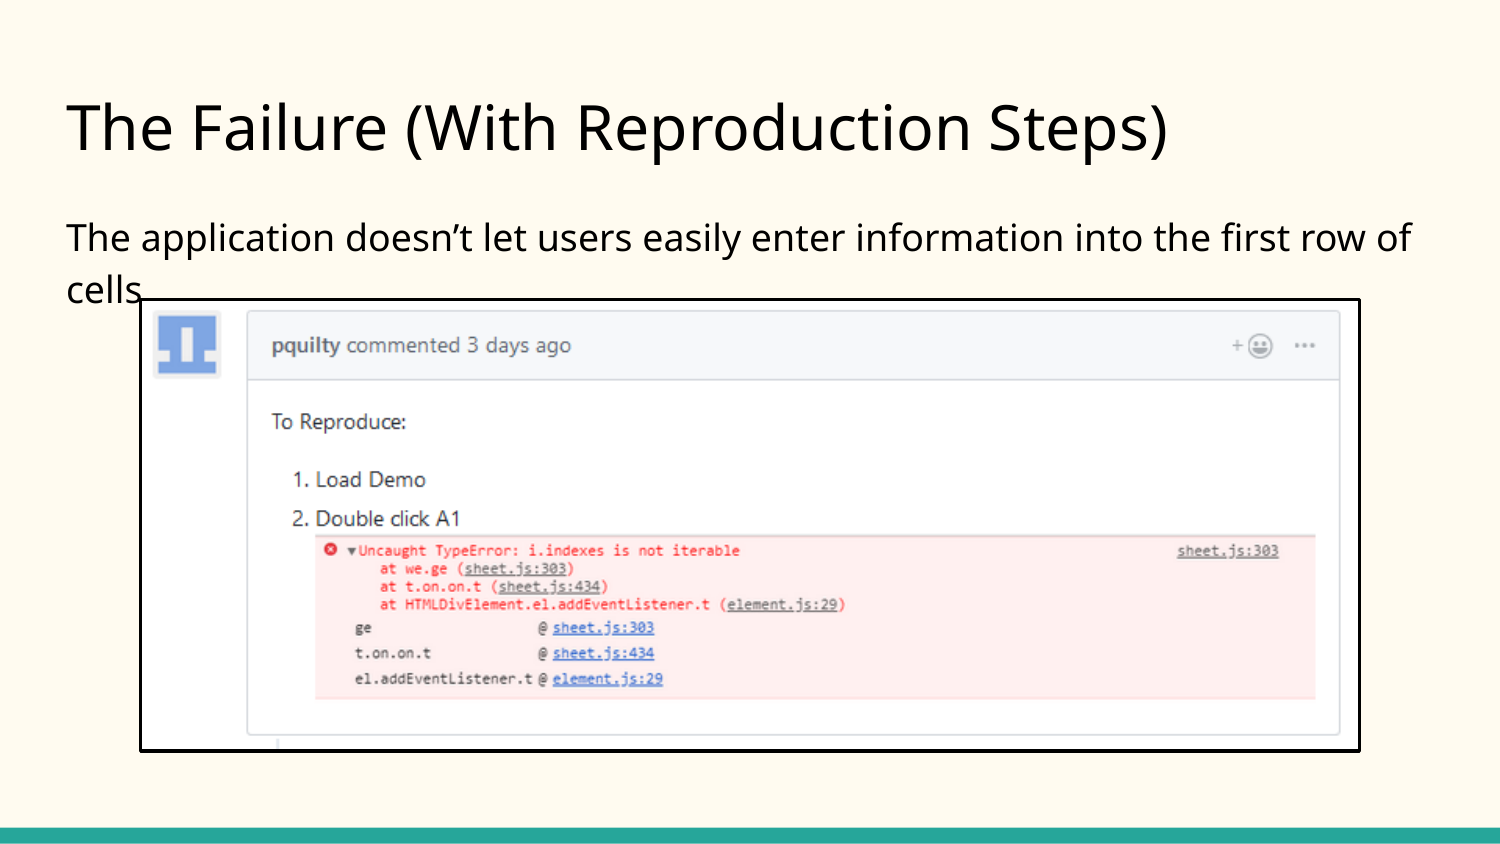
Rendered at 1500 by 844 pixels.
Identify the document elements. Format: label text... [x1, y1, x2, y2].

list The application doesn’t let users easily enter information into the first row of cells. [51, 192, 1449, 750]
title The Failure (With Reproduction Steps) [51, 72, 1449, 174]
picture [141, 300, 1359, 750]
